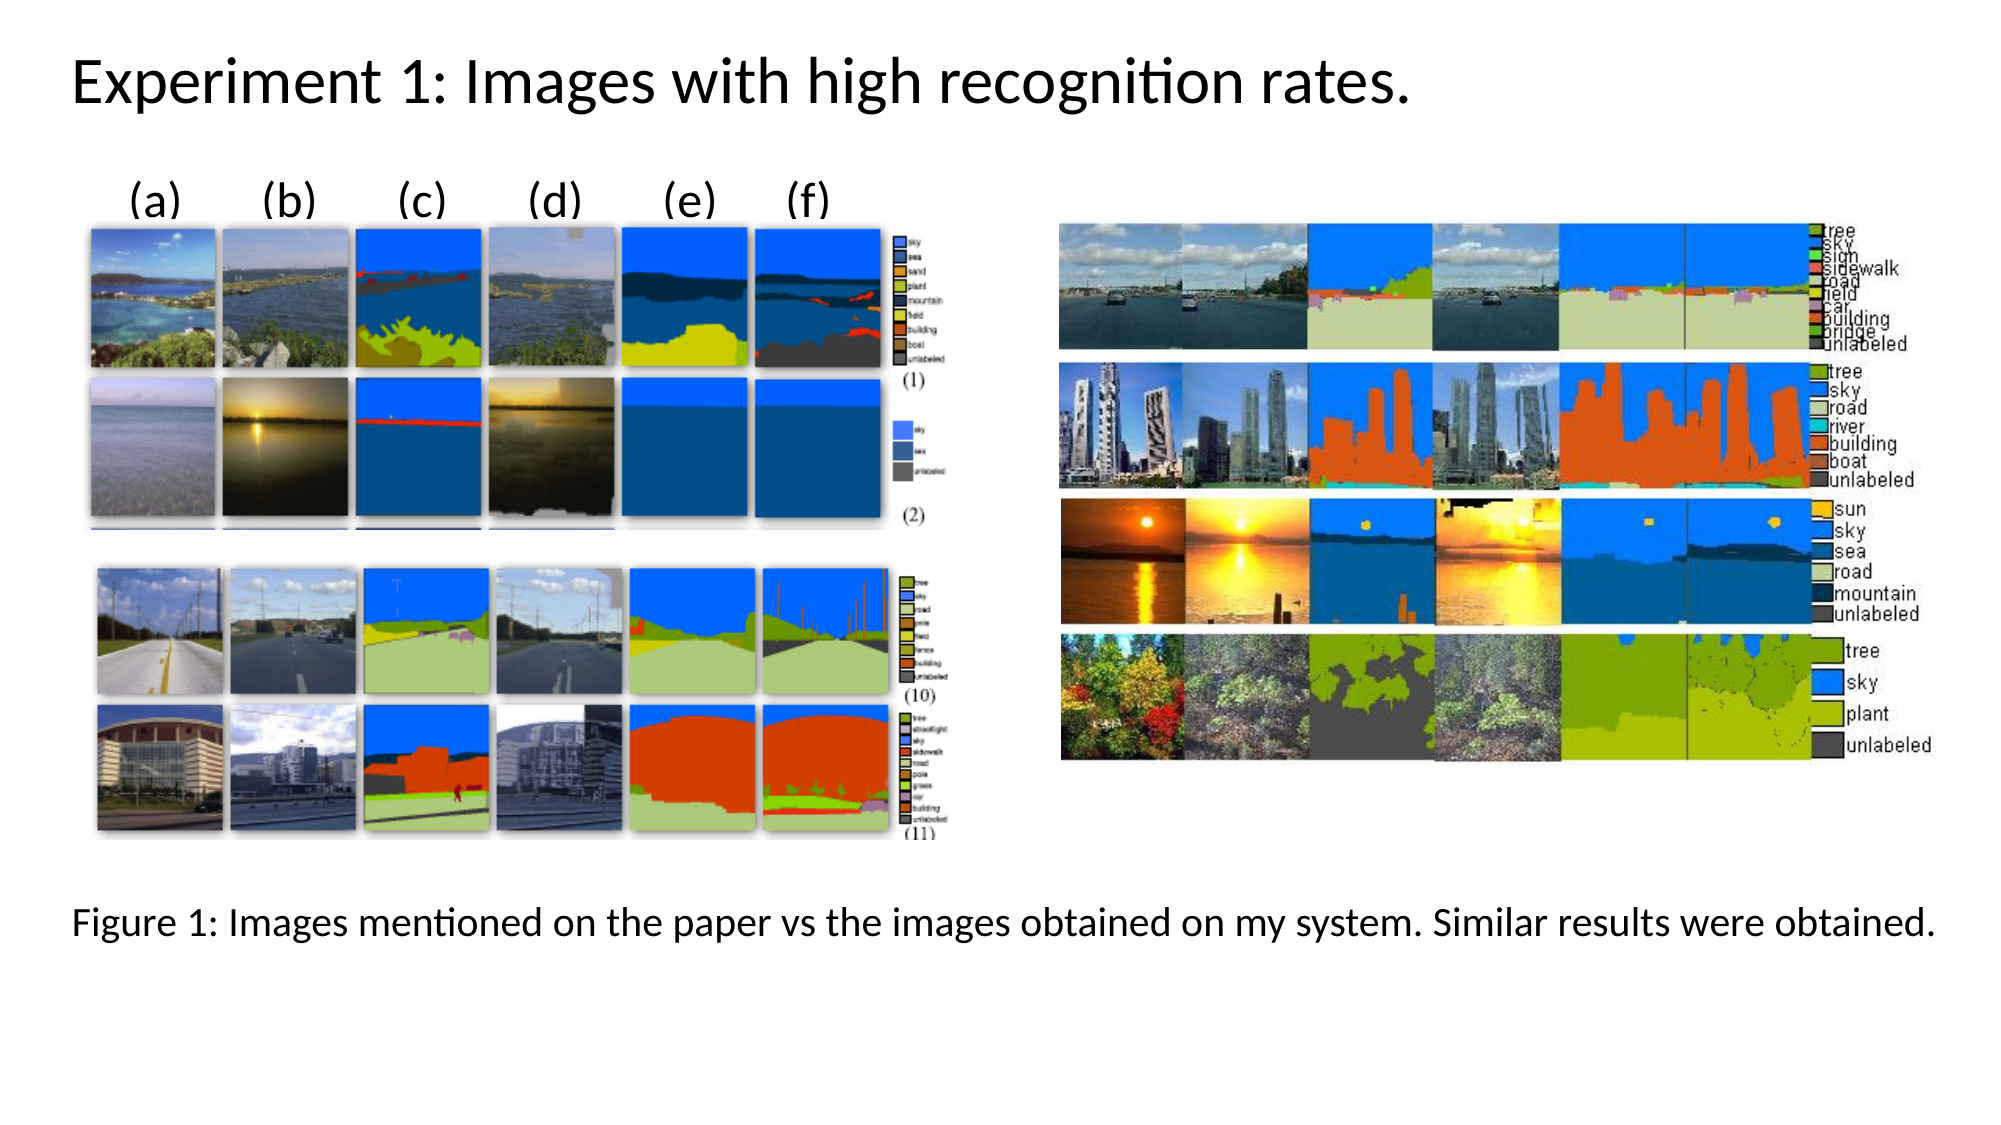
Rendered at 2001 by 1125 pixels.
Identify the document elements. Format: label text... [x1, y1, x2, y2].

list Experiment 1: Images with high recognition rates. (a) (b) (c) (d) (e) (f) Figure 1: Images mentioned on the paper vs the images obtained on my system. Similar results were obtained. [56, 29, 1955, 1125]
picture [79, 553, 962, 840]
picture [1058, 219, 1938, 765]
picture [79, 219, 962, 530]
